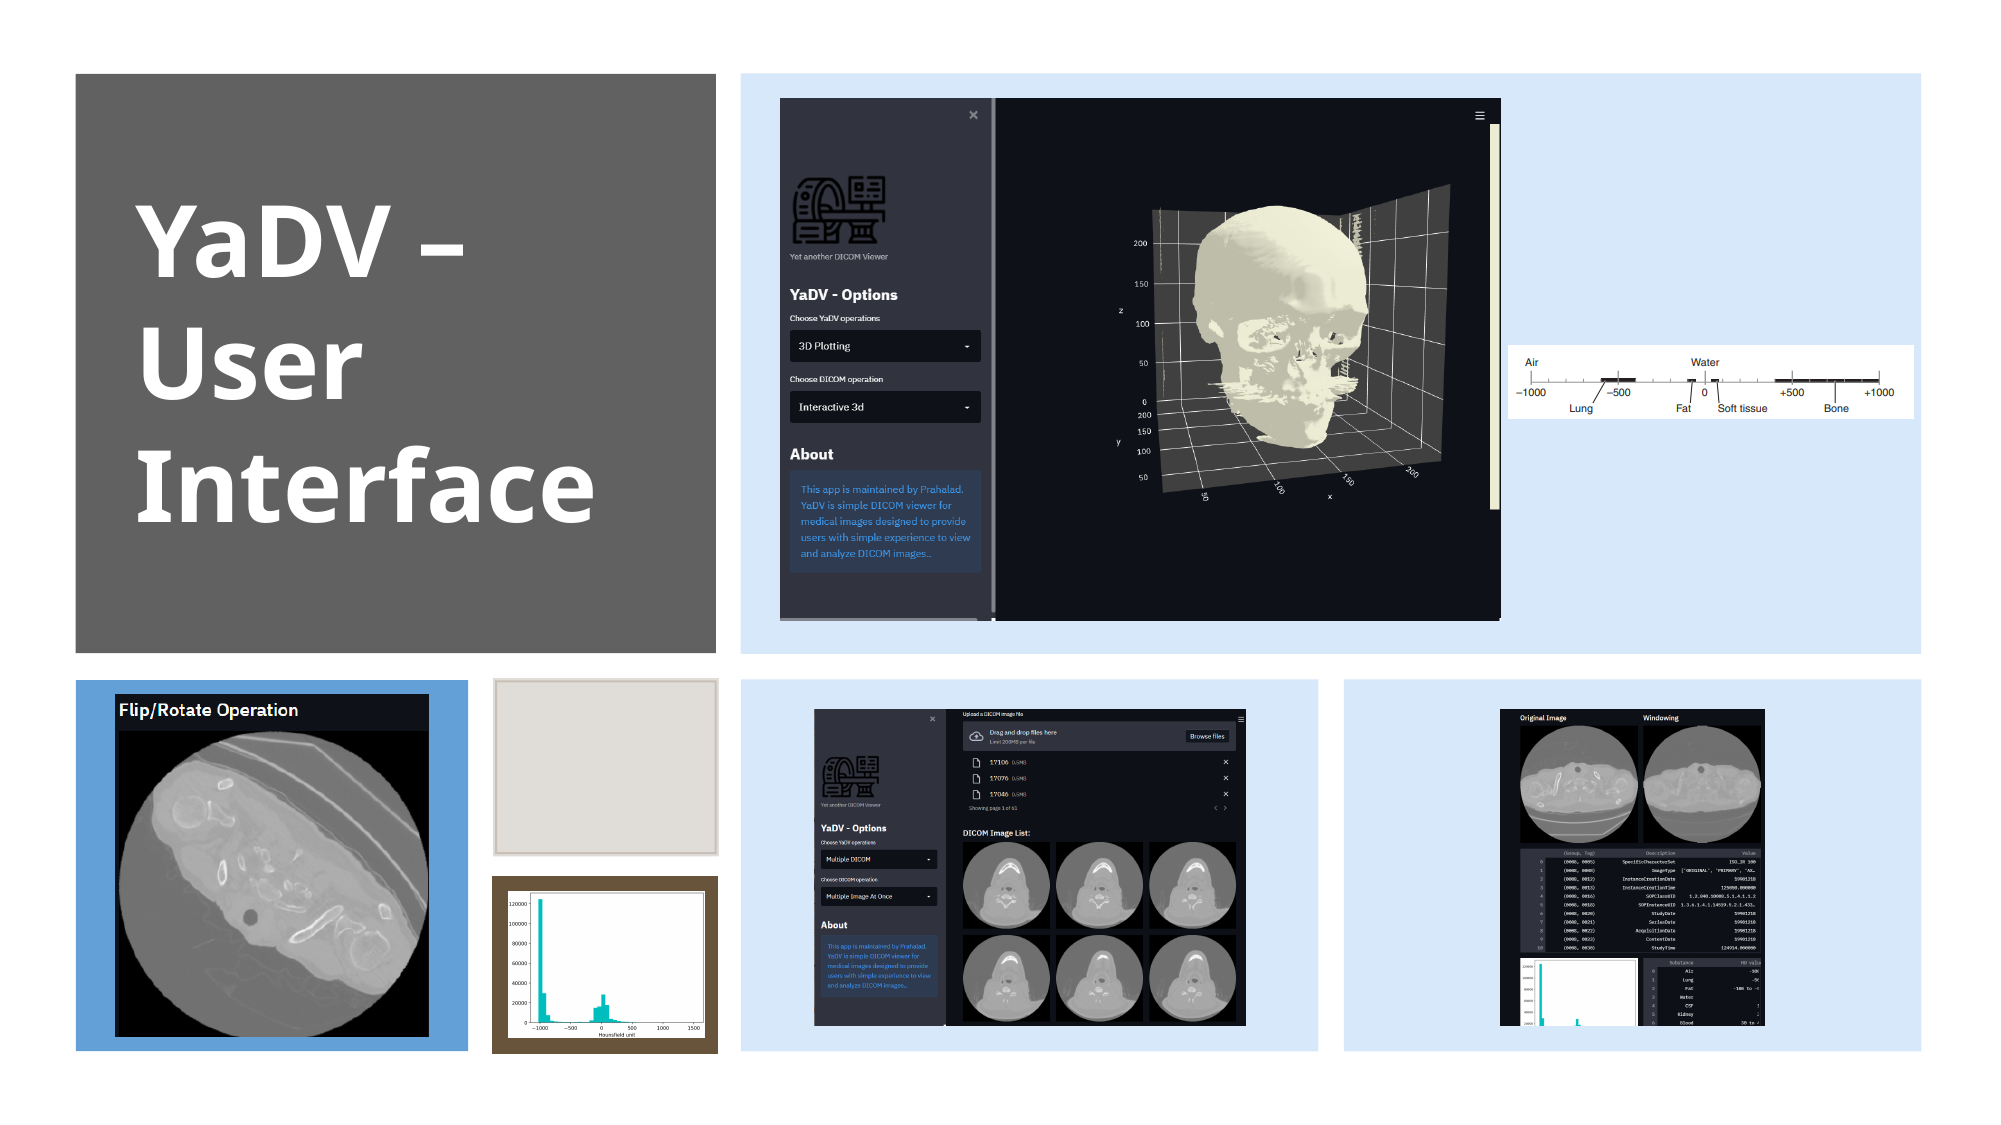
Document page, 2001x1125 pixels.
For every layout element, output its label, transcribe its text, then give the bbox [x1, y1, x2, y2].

text_box [75, 73, 717, 654]
text_box [493, 877, 717, 1053]
picture [1508, 345, 1914, 420]
text_box [75, 679, 469, 1052]
picture [814, 709, 1246, 1026]
picture [508, 891, 705, 1038]
text_box YaDV – User Interface [120, 144, 672, 582]
text_box [740, 678, 1319, 1052]
picture [780, 98, 1501, 621]
text_box [494, 679, 718, 855]
text_box [740, 72, 1922, 655]
text_box [1343, 678, 1922, 1052]
picture [115, 694, 429, 1037]
picture [1500, 709, 1765, 1026]
